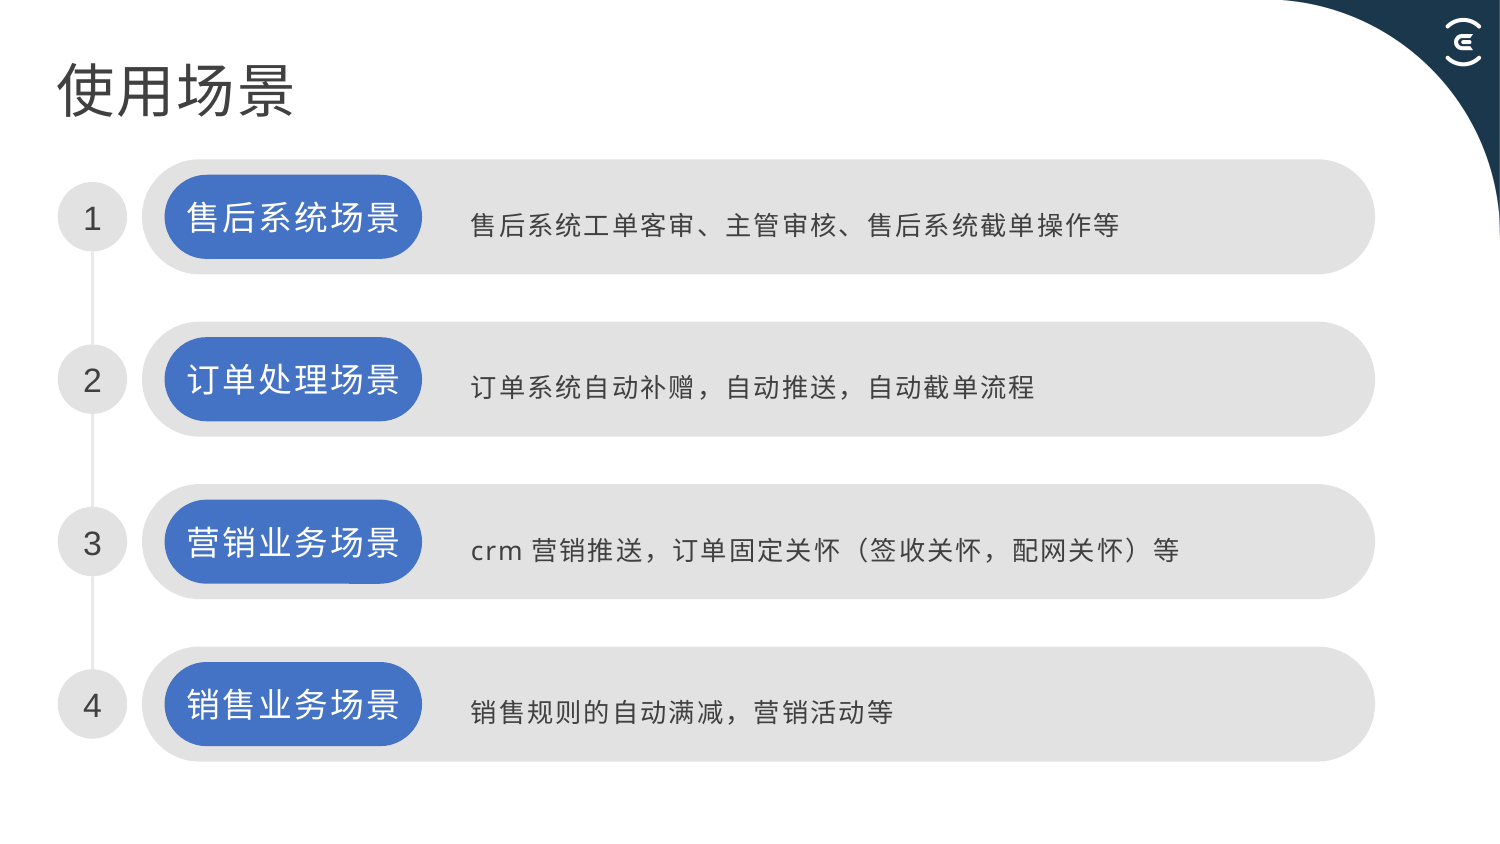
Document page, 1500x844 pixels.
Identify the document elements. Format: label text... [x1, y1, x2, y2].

text_box [140, 645, 1377, 763]
text_box 销售规则的自动满减，营销活动等 [470, 651, 1338, 757]
text_box crm营销推送，订单固定关怀（签收关怀，配网关怀）等 [470, 489, 1338, 594]
text_box [140, 158, 1377, 276]
text_box 使用场景 [41, 25, 1008, 154]
text_box 订单系统自动补赠，自动推送，自动截单流程 [470, 326, 1338, 432]
picture [0, 0, 1500, 844]
text_box 4 [56, 668, 129, 740]
text_box [140, 320, 1377, 438]
text_box 订单处理场景 [163, 336, 424, 423]
text_box 售后系统工单客审、主管审核、售后系统截单操作等 [470, 164, 1338, 269]
text_box 1 [56, 180, 129, 253]
text_box [140, 483, 1377, 601]
text_box 2 [56, 343, 129, 415]
text_box 售后系统场景 [163, 173, 424, 260]
text_box 营销业务场景 [163, 498, 424, 585]
text_box 3 [56, 505, 129, 578]
text_box 销售业务场景 [163, 660, 424, 748]
